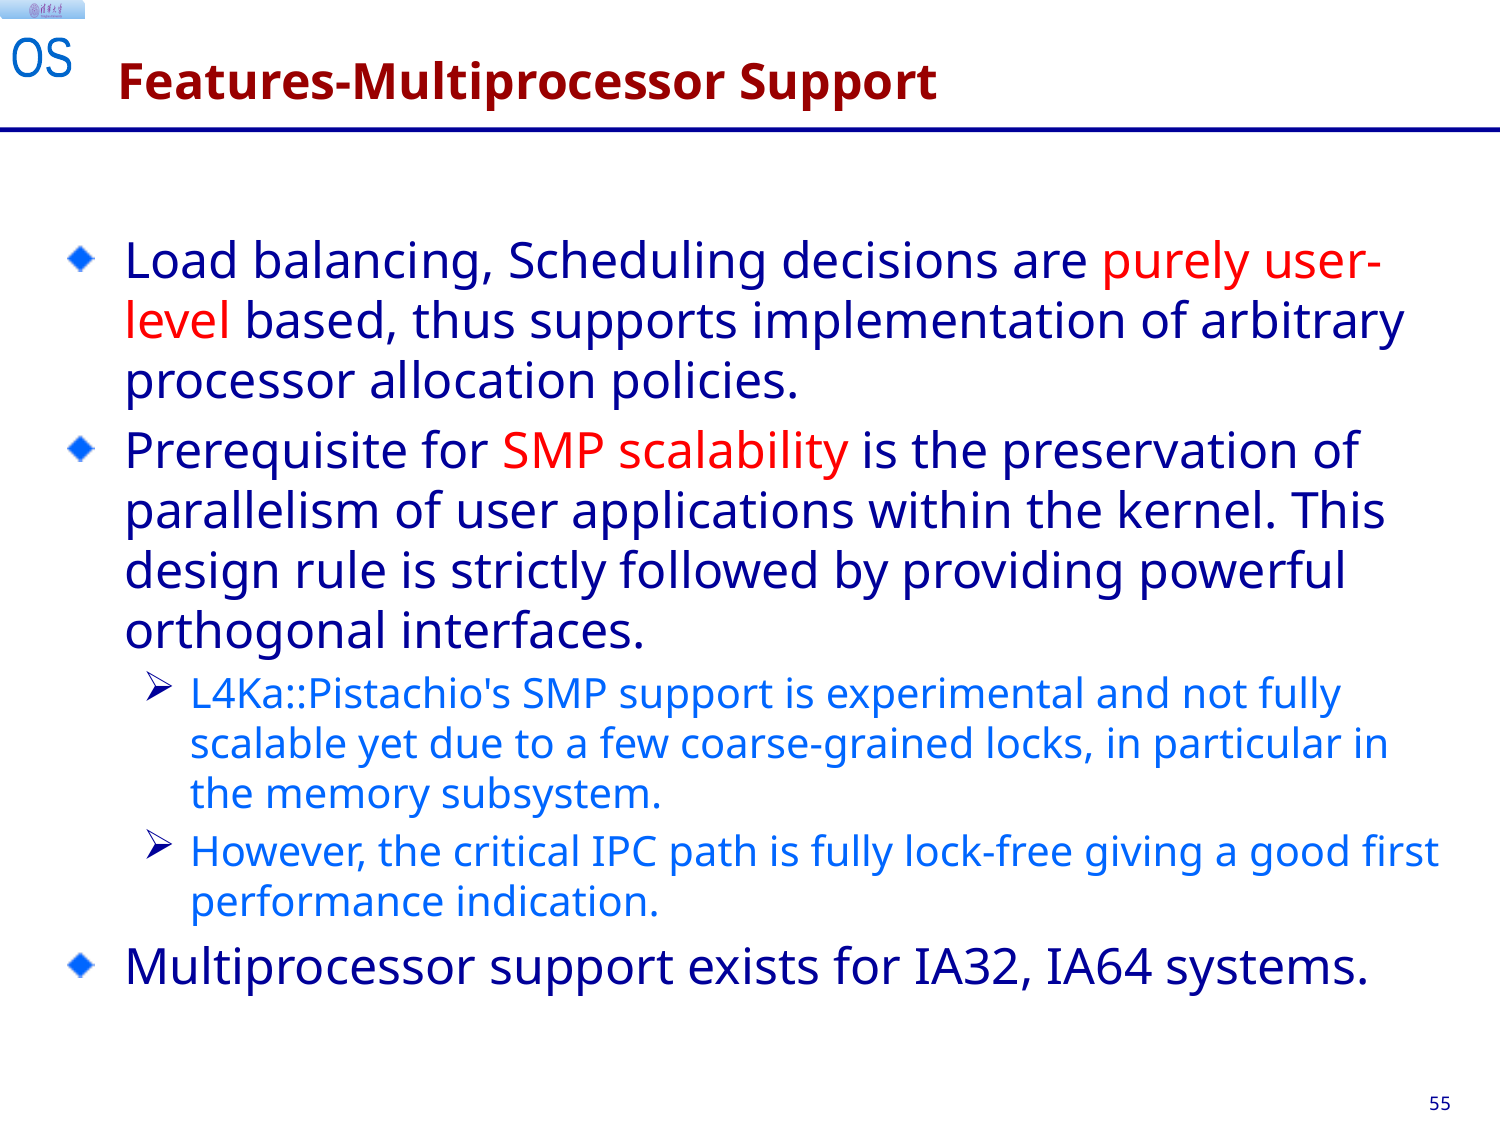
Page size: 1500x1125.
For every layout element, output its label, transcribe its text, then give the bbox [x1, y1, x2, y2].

title Features-Multiprocessor Support [102, 18, 1409, 118]
picture [67, 244, 95, 272]
picture [0, 0, 85, 19]
picture [67, 951, 95, 978]
list Load balancing, Scheduling decisions are purely user-level based, thus supports implementation of arbitrary processor allocation policies. Prerequisite for SMP scalability is the preservation of parallelism of user applications within the kernel. This design rule is strictly followed by providing powerful orthogonal interfaces. L4Ka::Pistachio's SMP support is experimental and not fully scalable yet due to a few coarse-grained locks, in particular in the memory subsystem. However, the critical IPC path is fully lock-free giving a good first performance indication. Multiprocessor support exists for IA32, IA64 systems. [52, 220, 1472, 897]
picture [67, 434, 95, 462]
